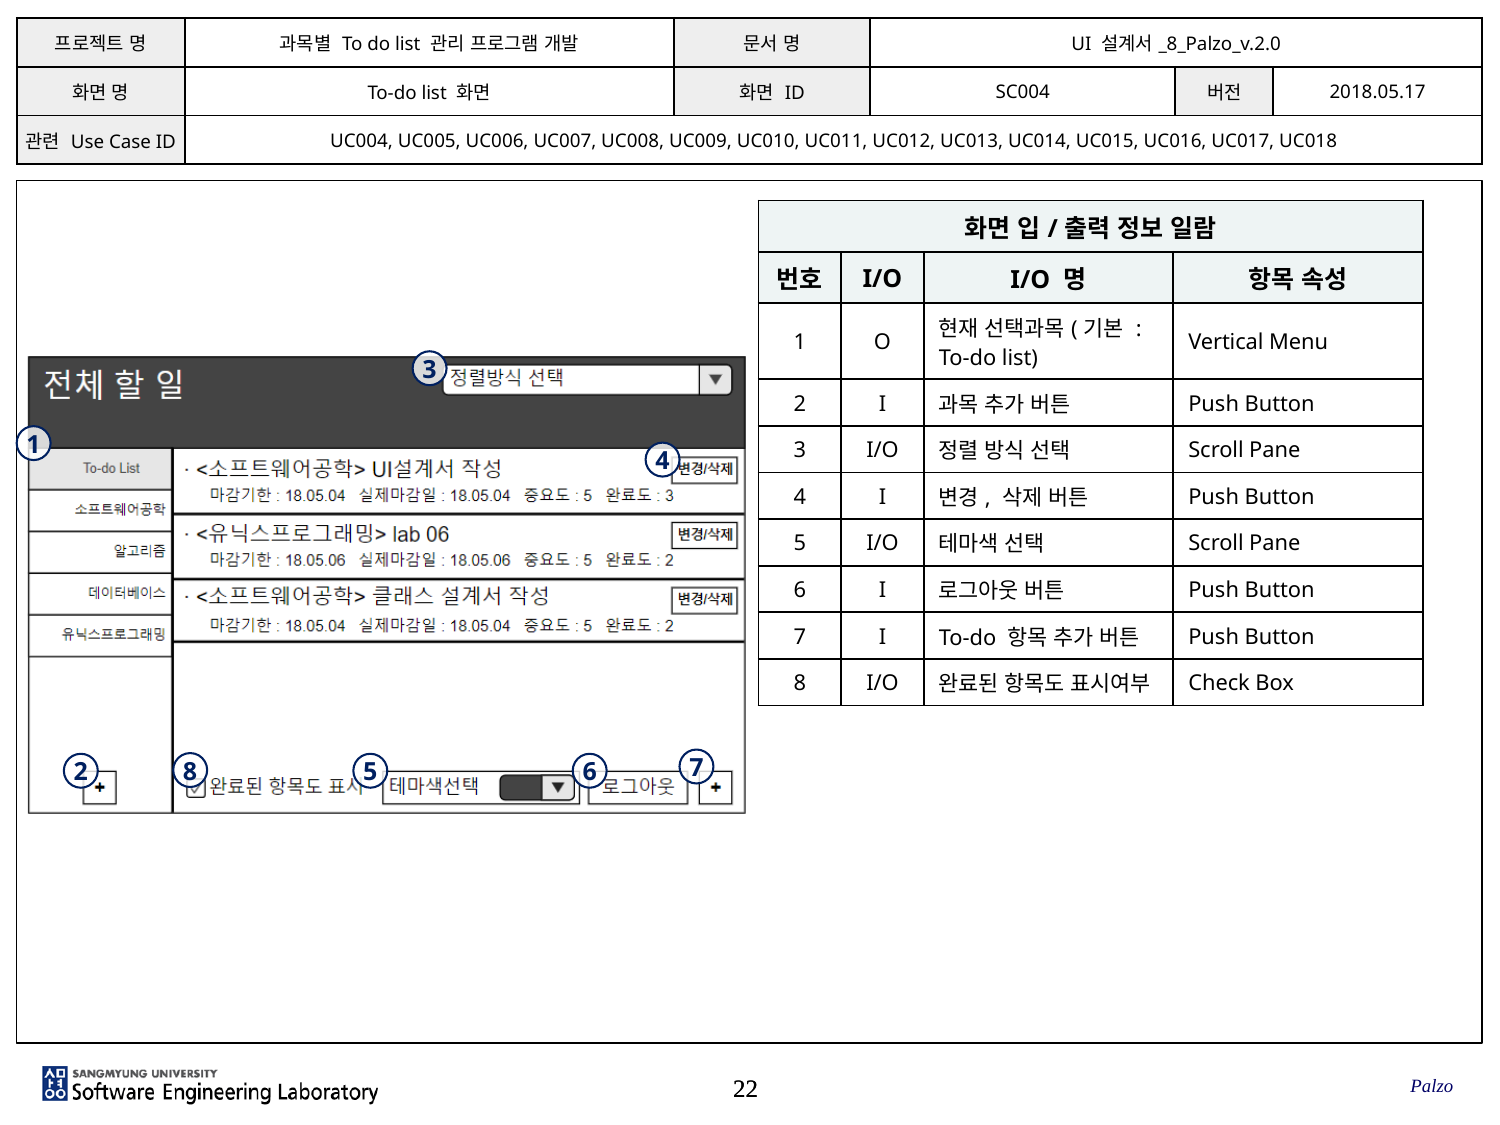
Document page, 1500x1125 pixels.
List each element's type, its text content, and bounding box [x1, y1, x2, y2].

table_cell 로그아웃 버튼 [925, 567, 1172, 611]
table_cell 버전 [1176, 68, 1272, 115]
footer Palzo [994, 1060, 1454, 1110]
table_cell 번호 [759, 253, 840, 302]
table_cell SC004 [871, 68, 1174, 115]
table_cell To-do 항목 추가 버튼 [925, 613, 1172, 658]
table_cell Vertical Menu [1174, 304, 1422, 378]
table_header 과목별 To do list 관리 프로그램 개발 [186, 19, 673, 66]
table_cell 테마색 선택 [925, 520, 1172, 565]
table_cell 3 [759, 427, 840, 472]
table_cell Push Button [1174, 567, 1422, 611]
table_cell 관련 Use Case ID [18, 116, 184, 163]
table_cell 변경, 삭제 버튼 [925, 473, 1172, 518]
table_cell 완료된 항목도 표시여부 [925, 660, 1172, 705]
table_cell UC004, UC005, UC006, UC007, UC008, UC009, UC010, UC011, UC012, UC013, UC014, UC015, UC016, UC017, UC018 [186, 116, 1481, 163]
table_cell Push Button [1174, 380, 1422, 425]
table_cell O [842, 304, 923, 378]
table_cell 화면 ID [675, 68, 869, 115]
table_cell I [842, 567, 923, 611]
table_cell Push Button [1174, 613, 1422, 658]
table_cell I/O [842, 660, 923, 705]
table_cell I [842, 473, 923, 518]
table_cell 1 [759, 304, 840, 378]
table_cell Scroll Pane [1174, 520, 1422, 565]
table_cell I [842, 613, 923, 658]
table_cell 6 [759, 567, 840, 611]
table_cell 2018.05.17 [1274, 68, 1481, 115]
table_cell To-do list 화면 [186, 68, 673, 115]
table_header 화면 입/출력 정보 일람 [759, 201, 1422, 251]
table_header 프로젝트 명 [18, 19, 184, 66]
table_cell 2 [759, 380, 840, 425]
picture [23, 350, 752, 820]
table_cell I [842, 380, 923, 425]
table_header UI 설계서_8_Palzo_v.2.0 [871, 19, 1481, 66]
table_cell 과목 추가 버튼 [925, 380, 1172, 425]
table_cell 7 [759, 613, 840, 658]
table_cell Scroll Pane [1174, 427, 1422, 472]
table_cell 정렬 방식 선택 [925, 427, 1172, 472]
table_cell Push Button [1174, 473, 1422, 518]
table_cell I/O [842, 253, 923, 302]
table_header 문서 명 [675, 19, 869, 66]
table_cell Check Box [1174, 660, 1422, 705]
picture [42, 1066, 382, 1106]
table_cell 항목 속성 [1174, 253, 1422, 302]
table_cell I/O 명 [925, 253, 1172, 302]
table_cell 8 [759, 660, 840, 705]
table_cell 화면 명 [18, 68, 184, 115]
table_cell 5 [759, 520, 840, 565]
table_cell 4 [759, 473, 840, 518]
table_cell I/O [842, 520, 923, 565]
table_cell I/O [842, 427, 923, 472]
table_cell 현재 선택과목(기본 : To-do list) [925, 304, 1172, 378]
